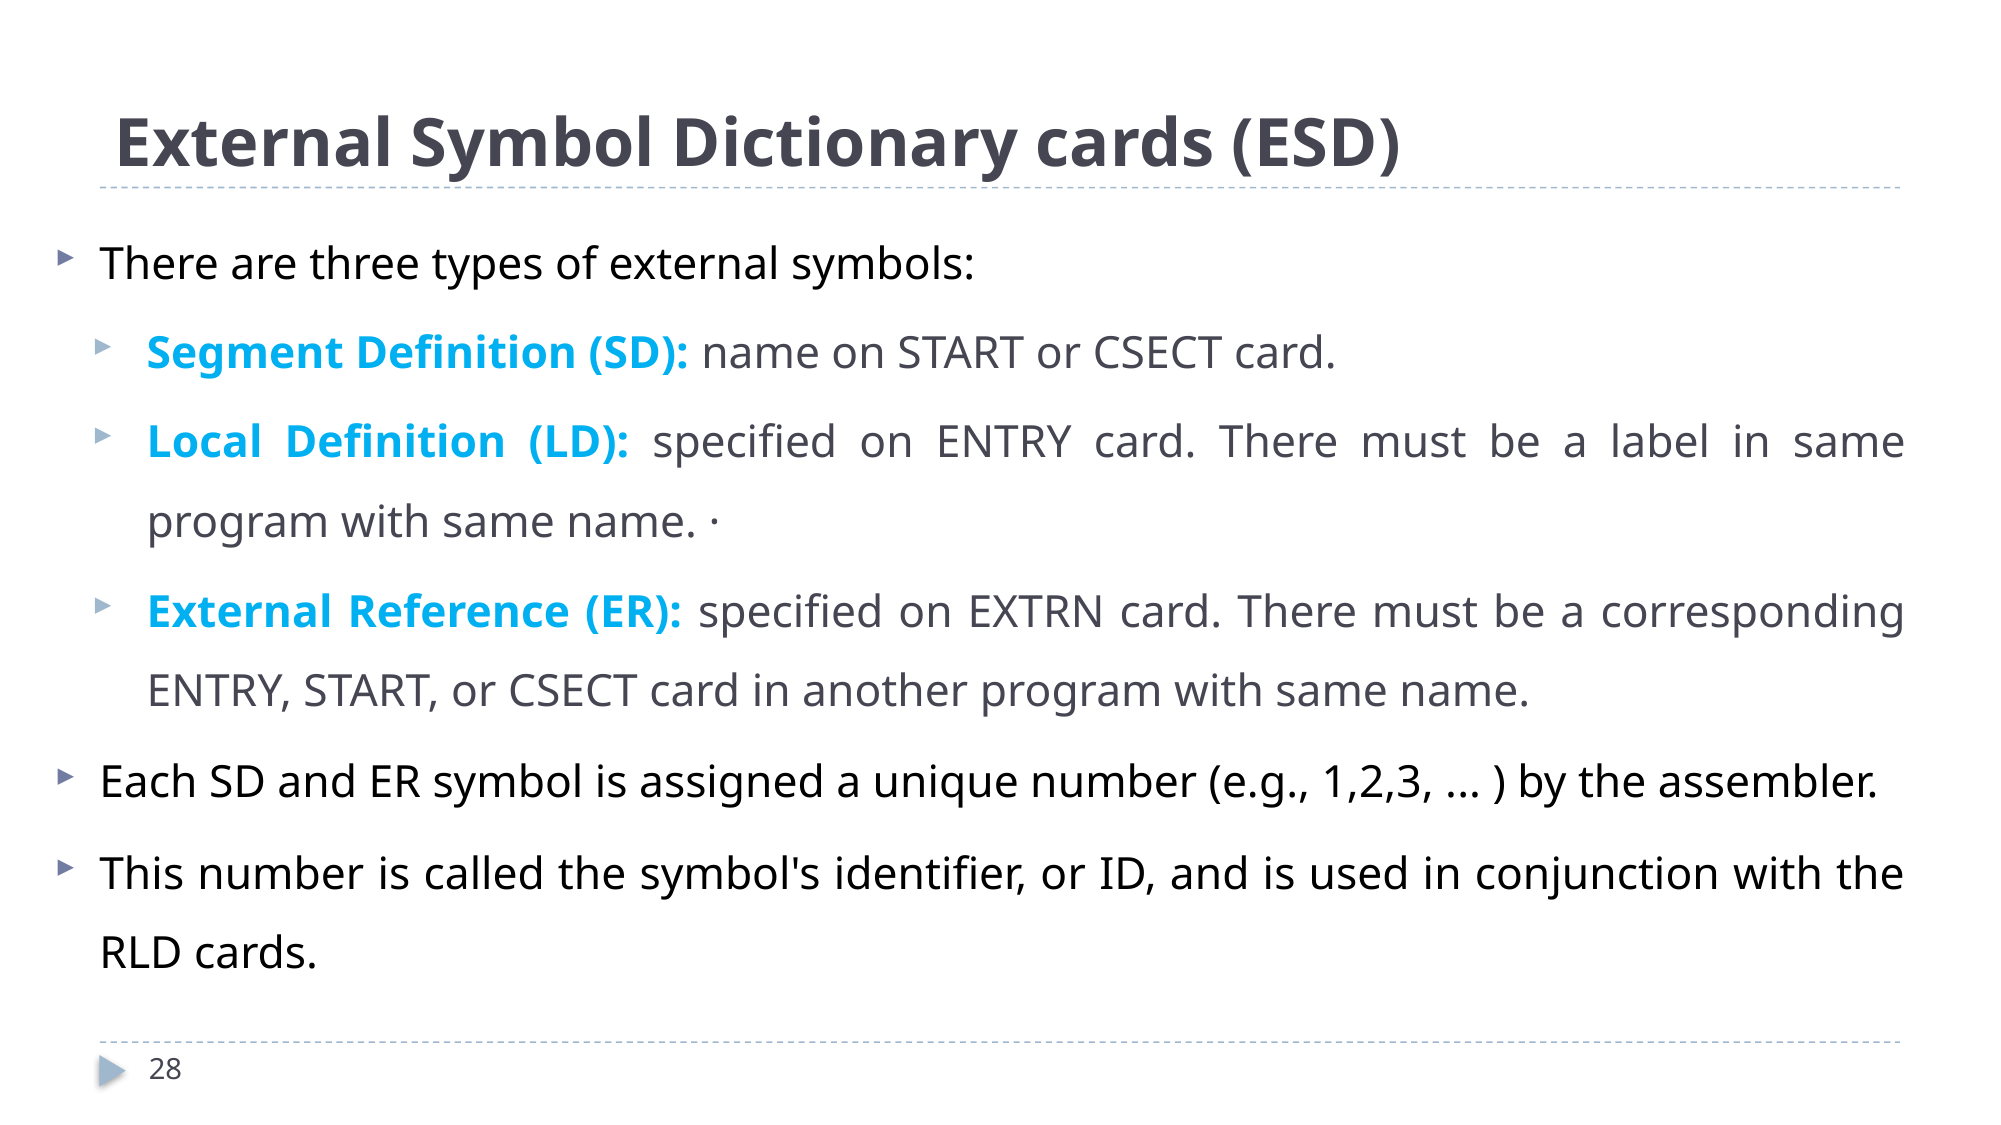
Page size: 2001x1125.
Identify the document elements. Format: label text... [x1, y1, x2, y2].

title External Symbol Dictionary cards (ESD) [99, 24, 1900, 188]
list There are three types of external symbols: Segment Definition (SD): name on START or CSECT card. Local Definition (LD): specified on ENTRY card. There must be a label in same program with same name. · External Reference (ER): specified on EXTRN card. There must be a corresponding ENTRY, START, or CSECT card in another program with same name. Each SD and ER symbol is assigned a unique number (e.g., 1,2,3, ... ) by the assembler. This number is called the symbol's identifier, or ID, and is used in conjunction with the RLD cards. [40, 201, 1923, 1104]
